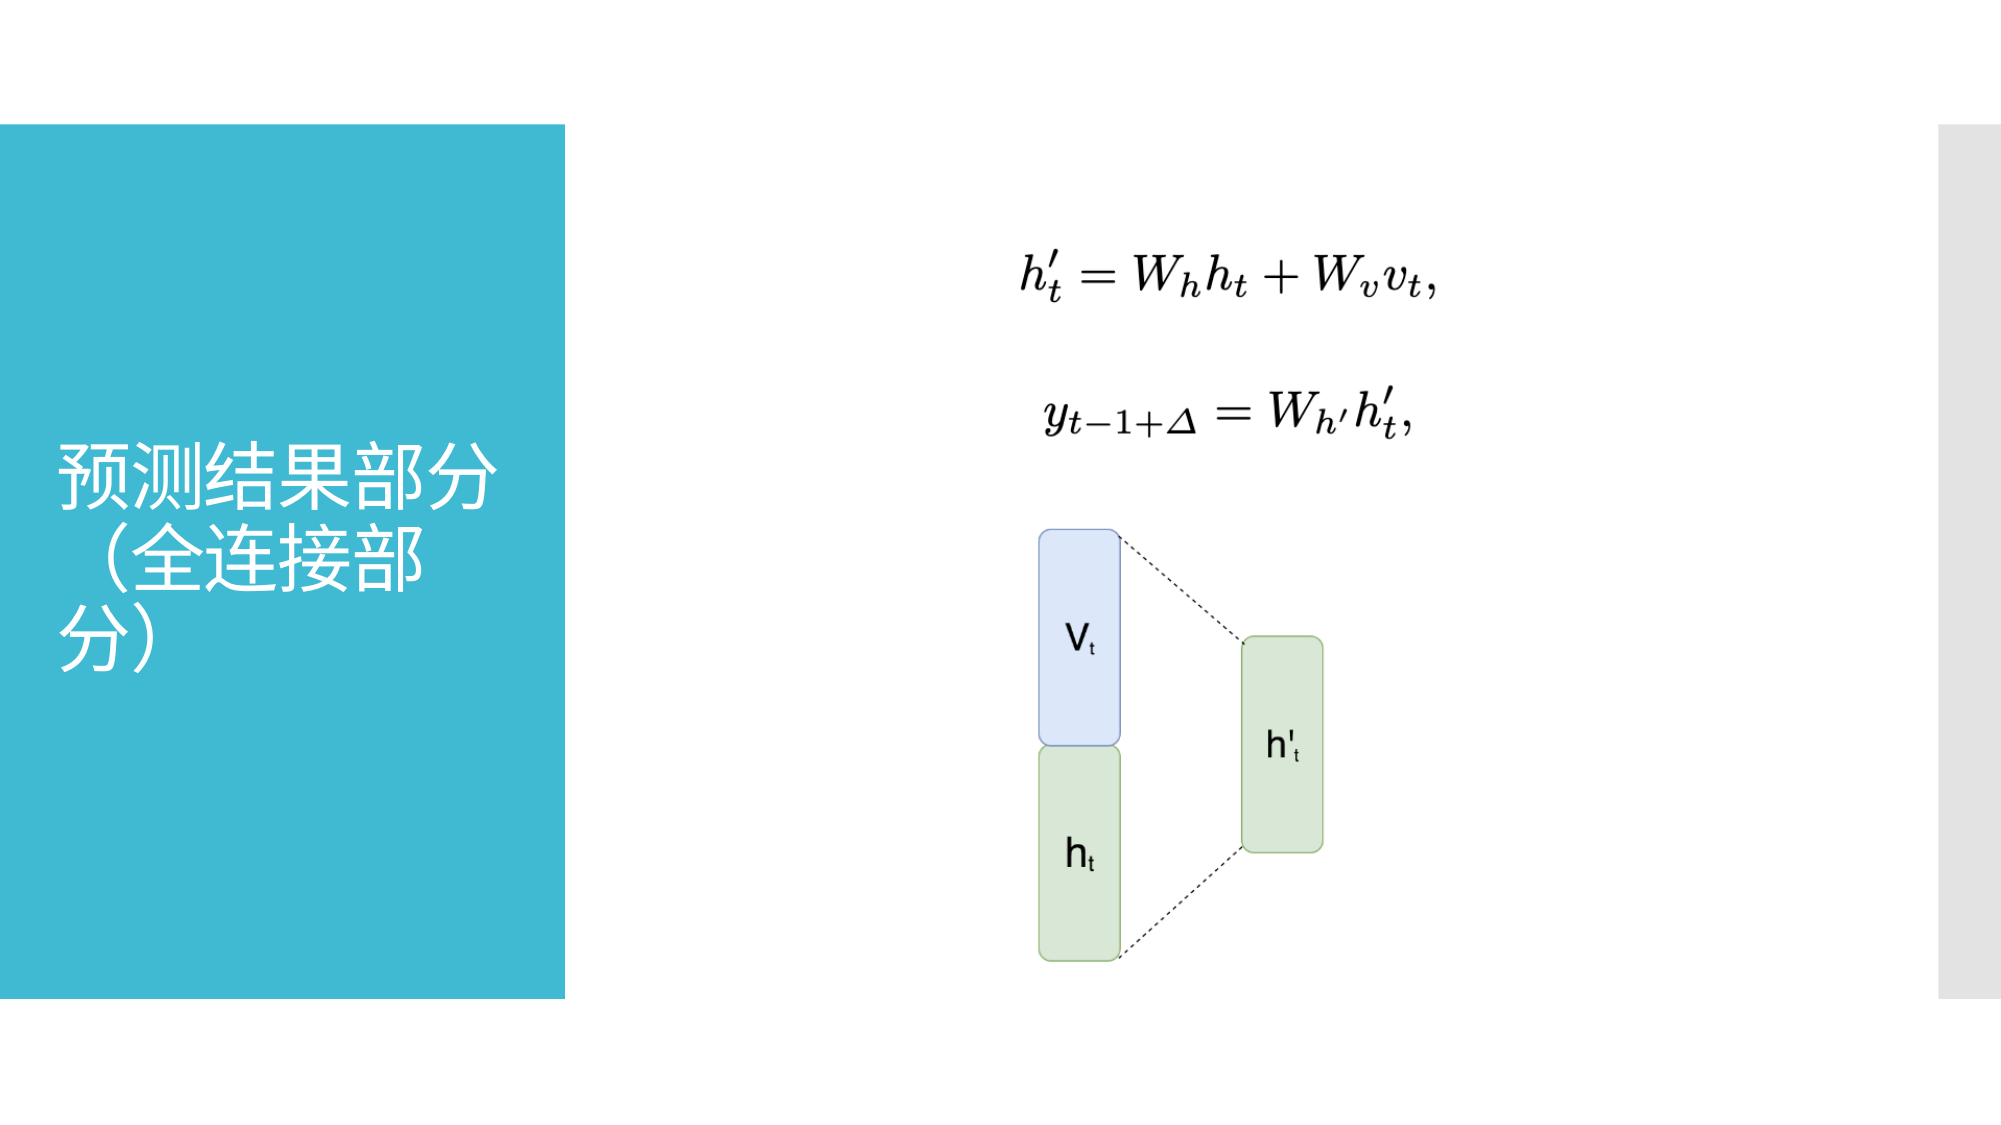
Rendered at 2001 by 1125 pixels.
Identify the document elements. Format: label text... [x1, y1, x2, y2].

picture [999, 227, 1474, 470]
title 预测结果部分 （全连接部分） [41, 184, 525, 940]
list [1027, 486, 1339, 1010]
